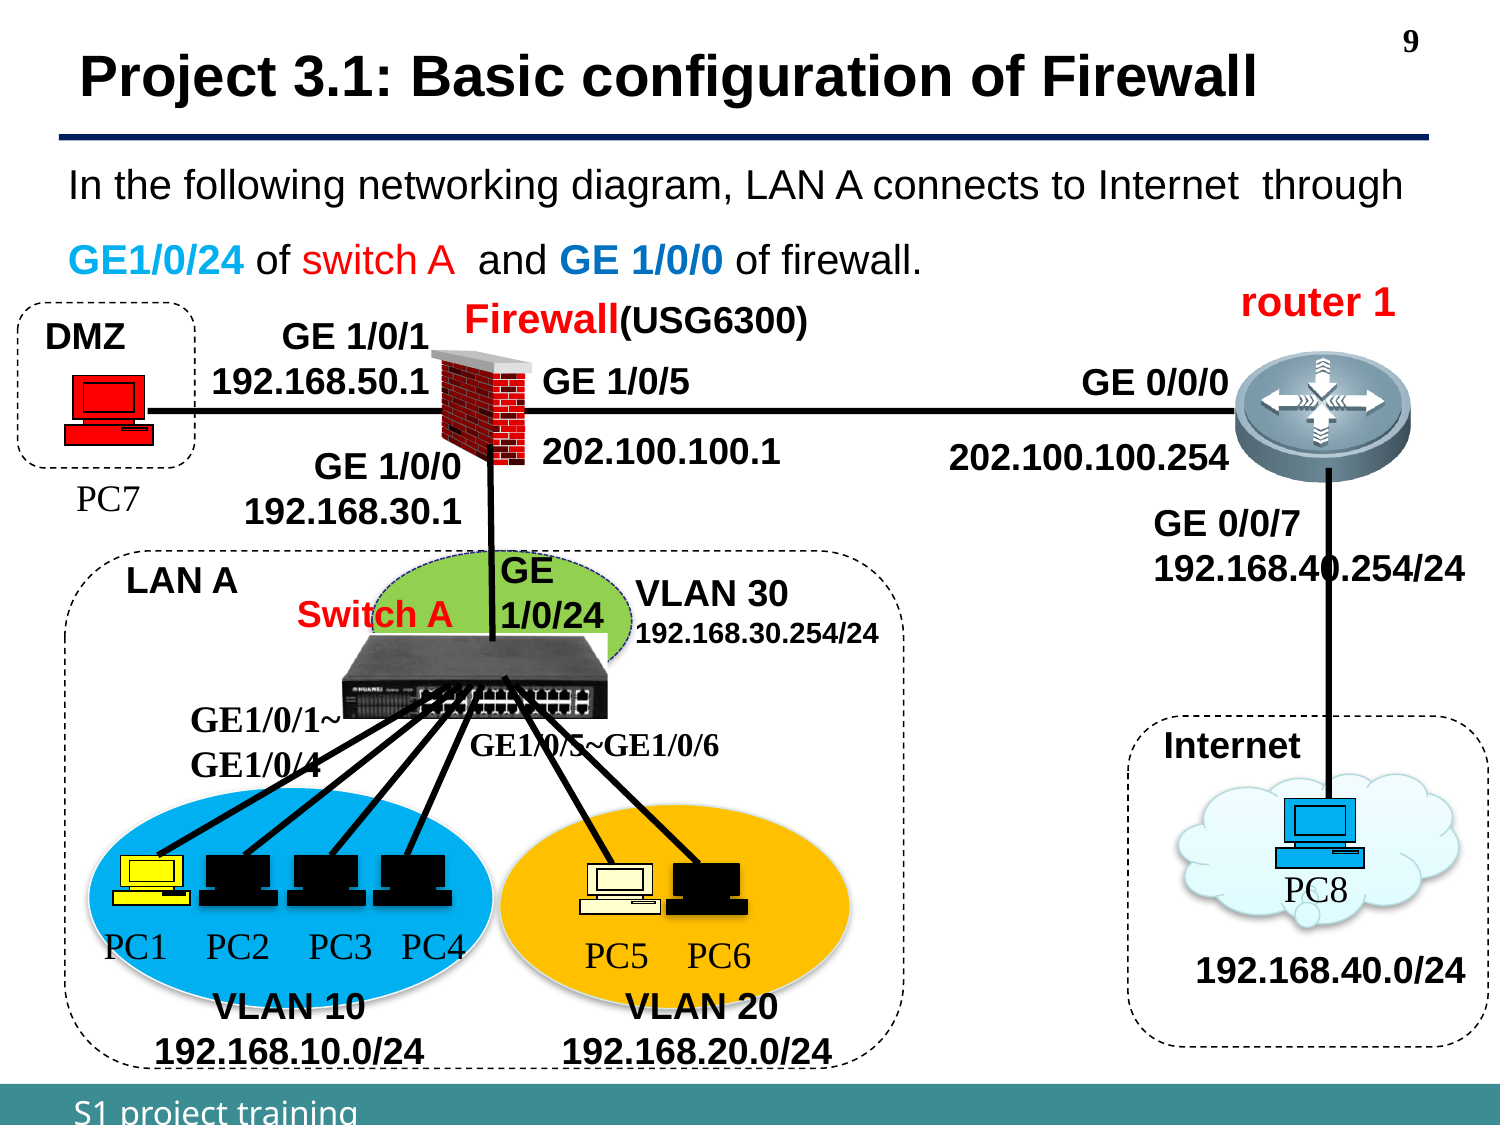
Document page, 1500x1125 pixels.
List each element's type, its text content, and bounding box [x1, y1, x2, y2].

text_box [1276, 798, 1365, 868]
text_box DMZ [30, 304, 142, 365]
text_box [1294, 918, 1349, 929]
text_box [430, 349, 533, 467]
text_box PC8 [1269, 857, 1364, 918]
text_box Firewall(USG6300) [449, 284, 824, 349]
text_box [64, 538, 904, 1069]
text_box In the following networking diagram, LAN A connects to Internet through GE1/0/24 of switch A and GE 1/0/0 of firewall. [53, 125, 1459, 291]
text_box GE 0/0/0 202.100.100.254 [933, 350, 1230, 485]
text_box GE 1/0/5 202.100.100.1 [527, 349, 797, 480]
text_box router 1 [1225, 267, 1423, 332]
text_box GE 1/0/1 192.168.50.1 [196, 304, 445, 410]
text_box [64, 375, 153, 445]
text_box Project 3.1: Basic configuration of Firewall [64, 30, 1400, 116]
text_box [1177, 777, 1328, 916]
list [1233, 348, 1412, 483]
text_box GE 1/0/0 192.168.30.1 [228, 434, 477, 537]
text_box Internet [1148, 713, 1316, 774]
text_box PC7 [61, 466, 156, 527]
text_box [1127, 716, 1489, 1047]
text_box GE 0/0/7 192.168.40.254/24 [1138, 491, 1481, 597]
text_box 192.168.40.0/24 [1180, 938, 1481, 999]
text_box [17, 302, 195, 468]
text_box [1329, 773, 1460, 907]
